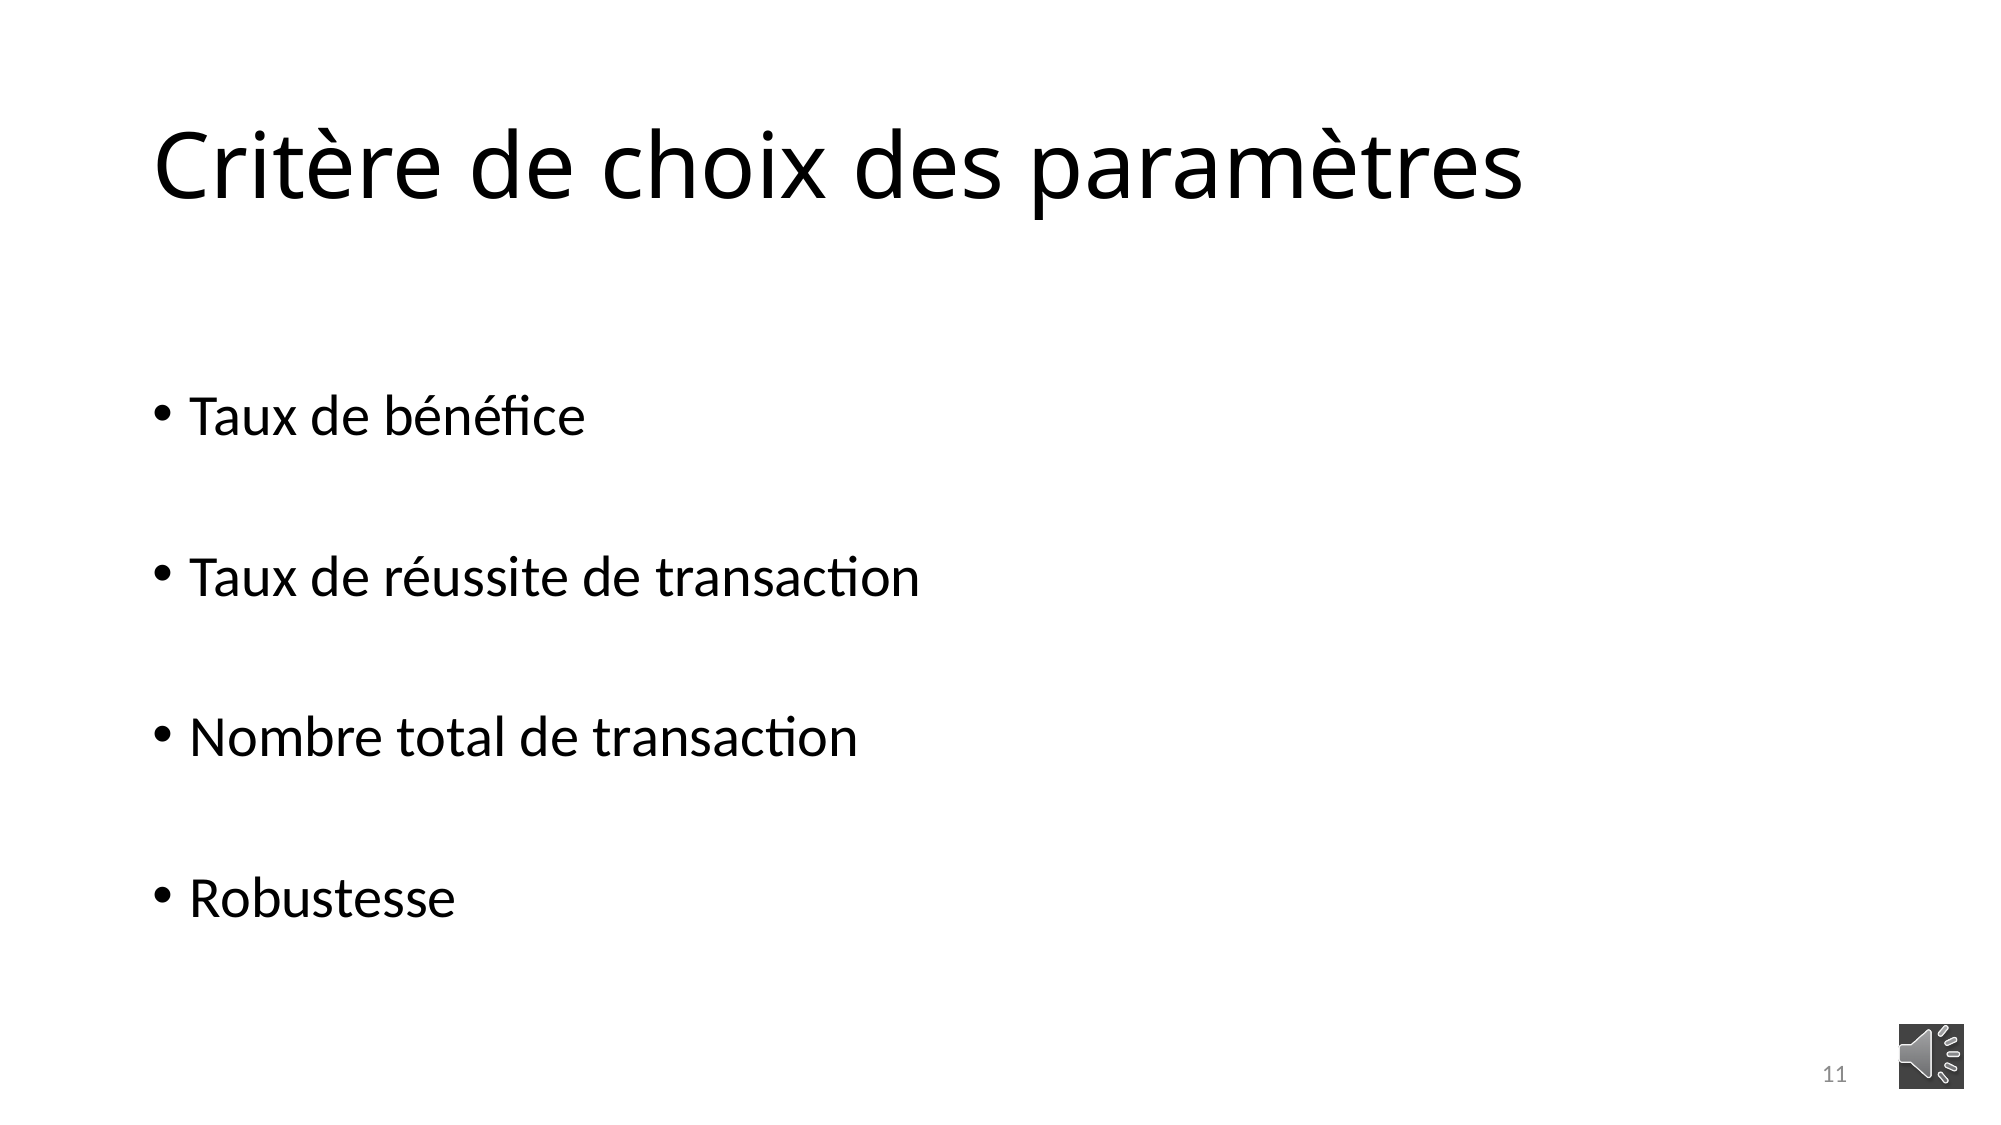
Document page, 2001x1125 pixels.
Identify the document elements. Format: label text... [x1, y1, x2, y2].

picture [1897, 1022, 1965, 1090]
list Taux de bénéfice Taux de réussite de transaction Nombre total de transaction Robustesse [137, 299, 1863, 1014]
slide_number 11 [1412, 1042, 1863, 1103]
title Critère de choix des paramètres [137, 59, 1863, 278]
